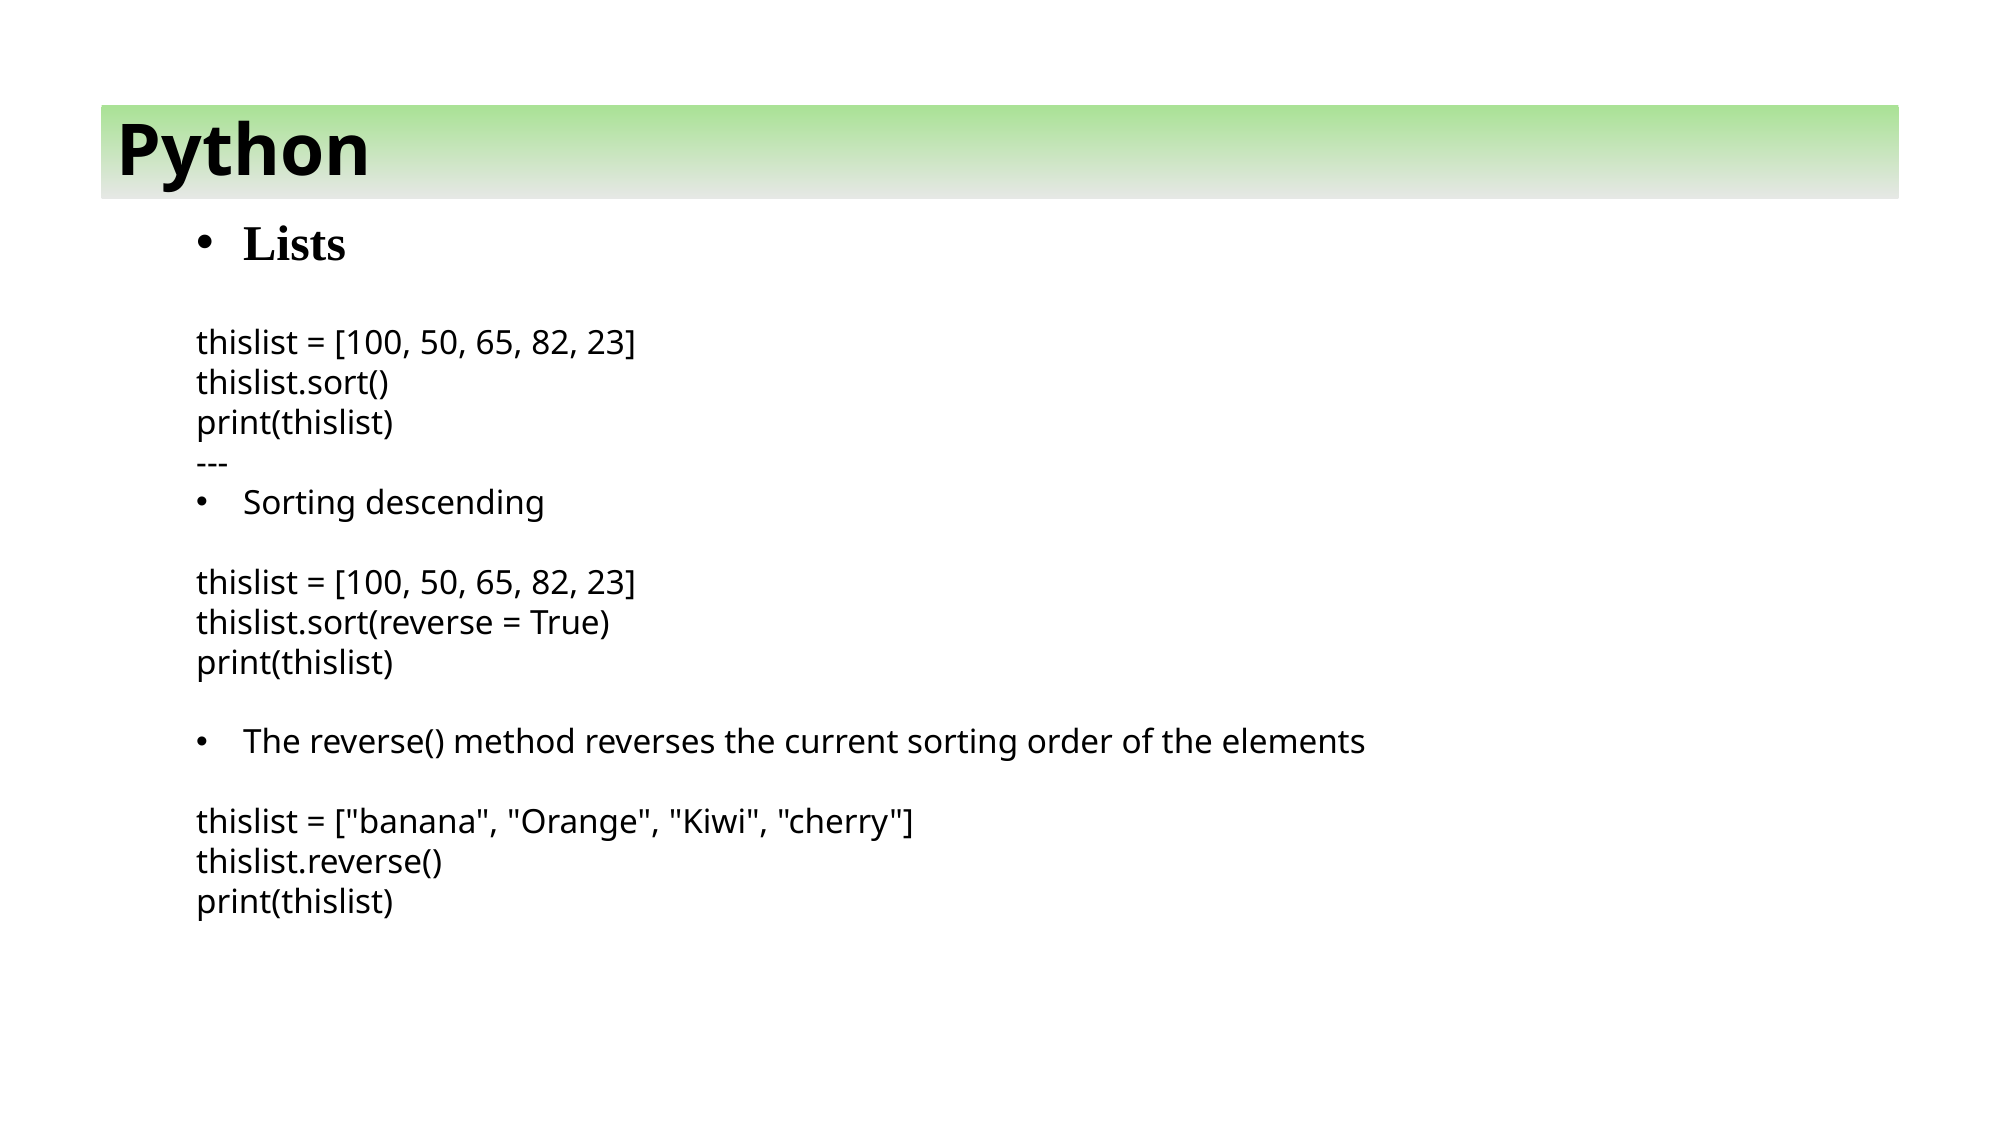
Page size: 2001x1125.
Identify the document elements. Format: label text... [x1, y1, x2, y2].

title Python [101, 105, 1899, 199]
text_box Lists [181, 203, 1722, 279]
text_box thislist = [100, 50, 65, 82, 23] thislist.sort() print(thislist) --- Sorting descending thislist = [100, 50, 65, 82, 23] thislist.sort(reverse = True) print(thislist) The reverse() method reverses the current sorting order of the elements thislist = ["banana", "Orange", "Kiwi", "cherry"] thislist.reverse() print(thislist) [181, 314, 1844, 928]
